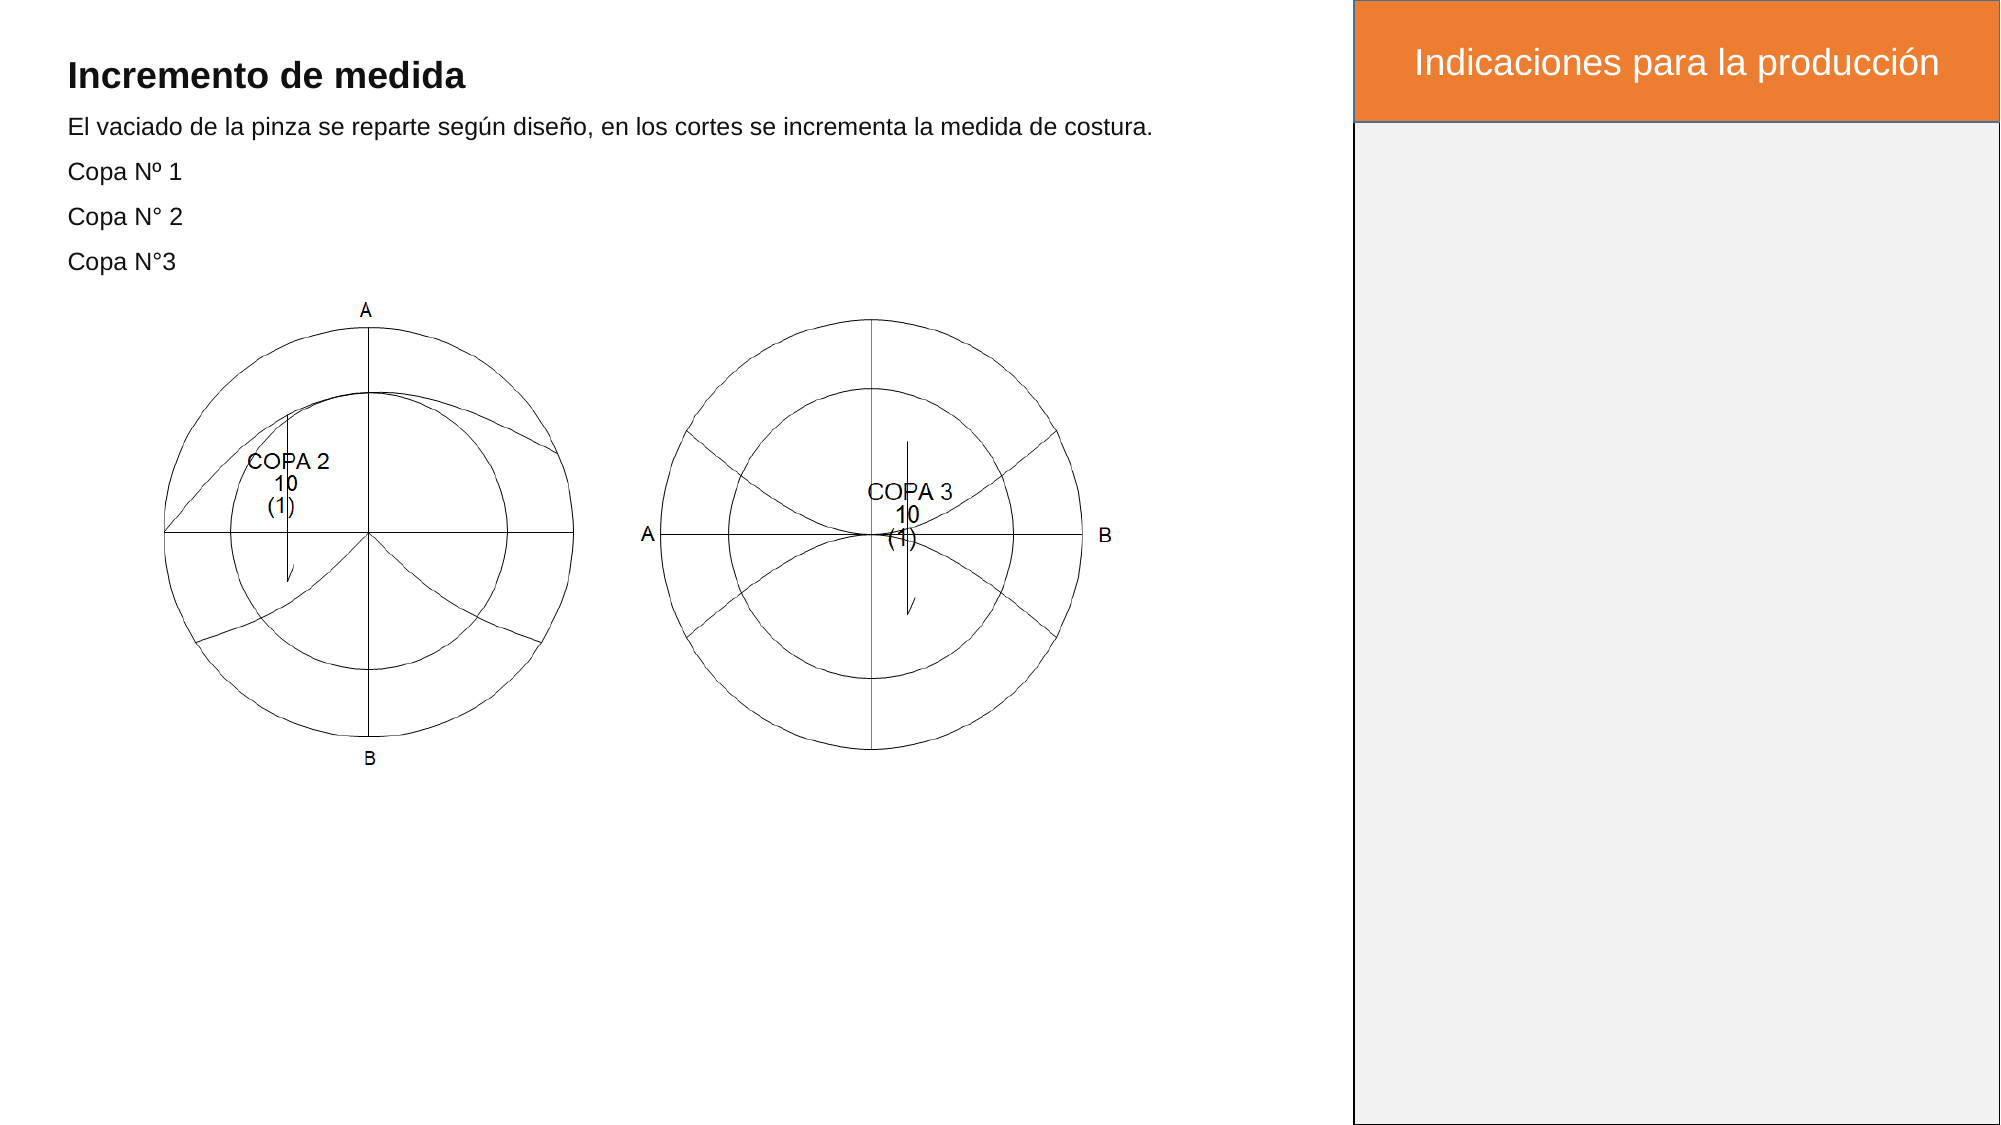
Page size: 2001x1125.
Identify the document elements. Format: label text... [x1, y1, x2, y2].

picture [128, 283, 1172, 824]
text_box Indicaciones para la producción [1353, 0, 2000, 122]
text_box [1353, 122, 2000, 1125]
text_box Incremento de medida El vaciado de la pinza se reparte según diseño, en los cortes se incrementa la medida de costura. Copa Nº 1 Copa N° 2 Copa N°3 [52, 20, 1287, 283]
